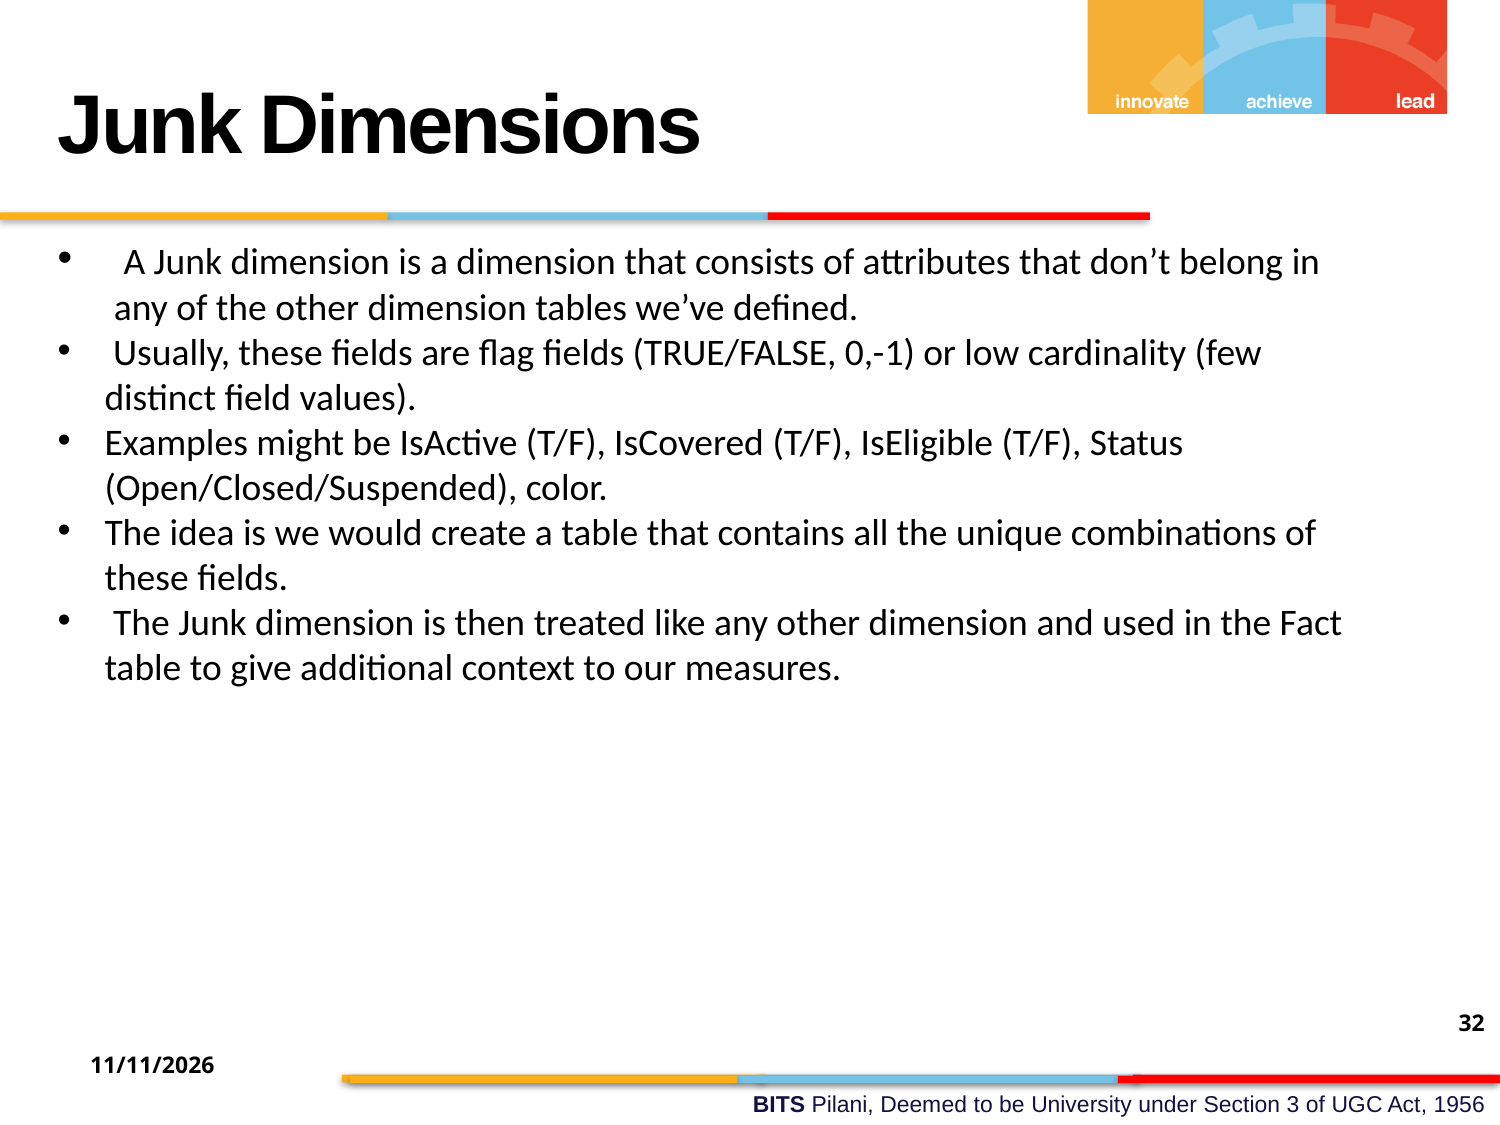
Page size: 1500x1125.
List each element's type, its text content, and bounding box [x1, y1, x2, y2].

title Junk Dimensions [42, 62, 1383, 179]
text_box A Junk dimension is a dimension that consists of attributes that don’t belong in any of the other dimension tables we’ve defined. Usually, these fields are flag fields (TRUE/FALSE, 0,-1) or low cardinality (few distinct field values). Examples might be IsActive (T/F), IsCovered (T/F), IsEligible (T/F), Status (Open/Closed/Suspended), color. The idea is we would create a table that contains all the unique combinations of these fields. The Junk dimension is then treated like any other dimension and used in the Fact table to give additional context to our measures. [42, 224, 1388, 713]
slide_number 32 [1149, 1000, 1500, 1061]
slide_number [75, 1042, 425, 1103]
picture [1087, 0, 1448, 114]
